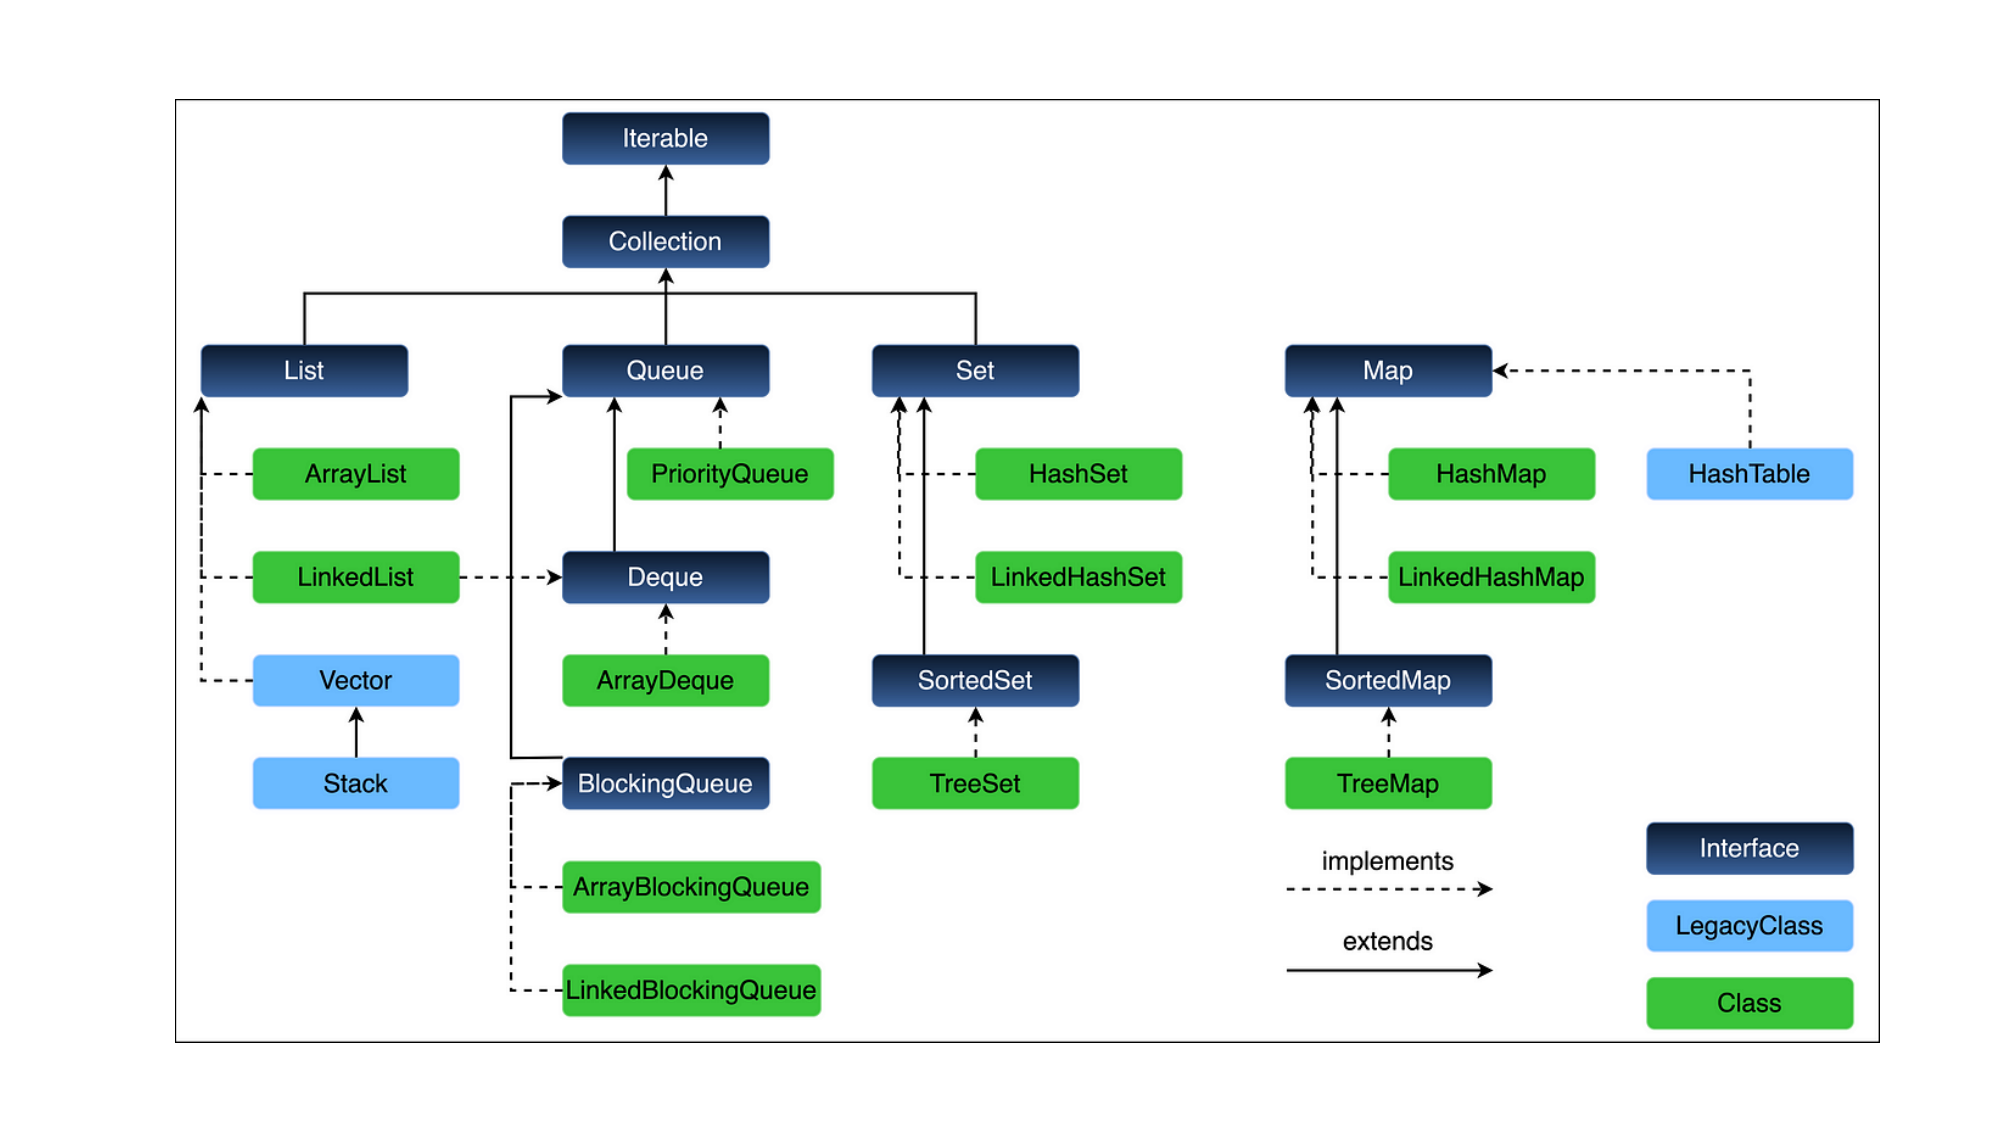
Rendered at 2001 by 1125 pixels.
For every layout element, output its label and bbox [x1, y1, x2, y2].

picture [175, 99, 1880, 1043]
